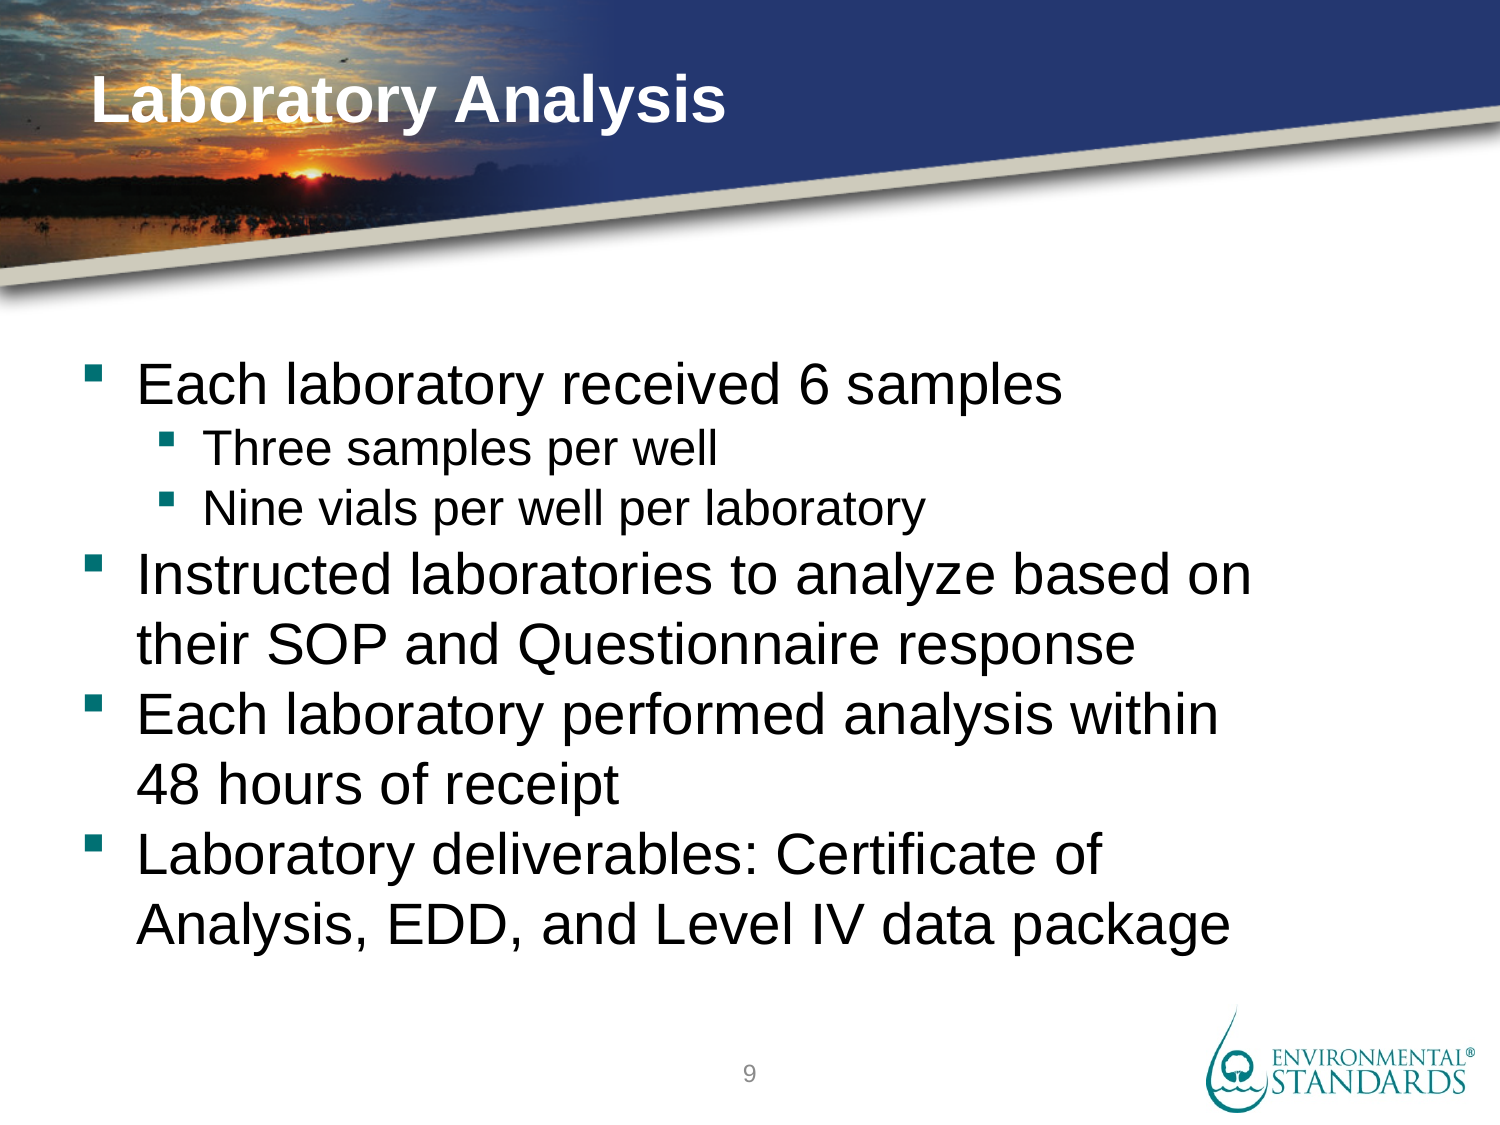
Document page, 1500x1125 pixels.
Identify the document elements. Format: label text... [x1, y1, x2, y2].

picture [0, 0, 1500, 325]
list Each laboratory received 6 samples Three samples per well Nine vials per well per laboratory Instructed laboratories to analyze based on their SOP and Questionnaire response Each laboratory performed analysis within 48 hours of receipt Laboratory deliverables: Certificate of Analysis, EDD, and Level IV data package [64, 338, 1311, 1014]
picture [1206, 1004, 1475, 1113]
title Laboratory Analysis [74, 1, 1426, 190]
